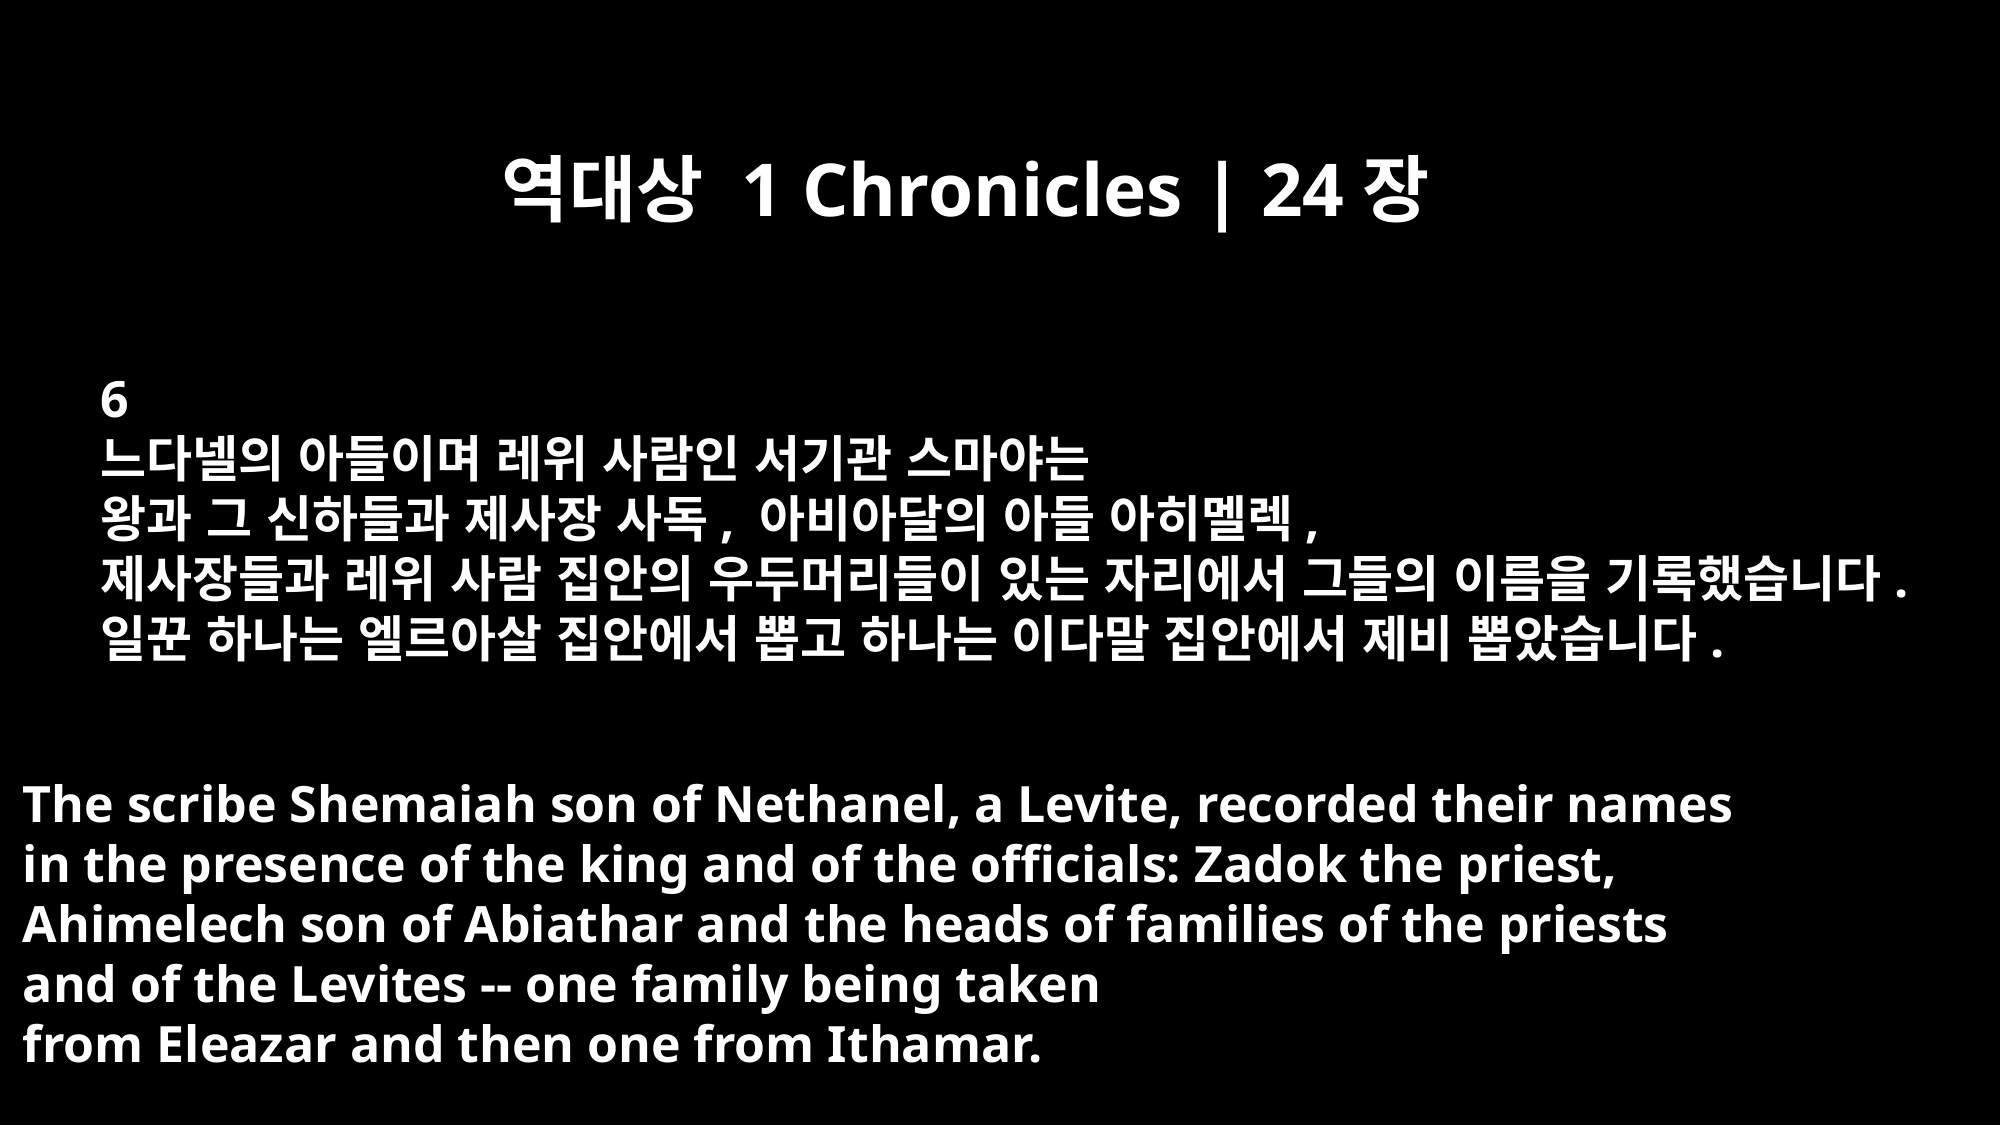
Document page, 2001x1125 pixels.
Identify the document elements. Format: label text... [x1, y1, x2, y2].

text_box 6 느다넬의 아들이며 레위 사람인 서기관 스마야는 왕과 그 신하들과 제사장 사독, 아비아달의 아들 아히멜렉, 제사장들과 레위 사람 집안의 우두머리들이 있는 자리에서 그들의 이름을 기록했습니다. 일꾼 하나는 엘르아살 집안에서 뽑고 하나는 이다말 집안에서 제비 뽑았습니다. [85, 359, 1924, 675]
text_box The scribe Shemaiah son of Nethanel, a Levite, recorded their names in the presence of the king and of the officials: Zadok the priest, Ahimelech son of Abiathar and the heads of families of the priests and of the Levites -- one family being taken from Eleazar and then one from Ithamar. [8, 764, 1749, 1080]
text_box 역대상 1 Chronicles | 24장 [487, 136, 1445, 239]
